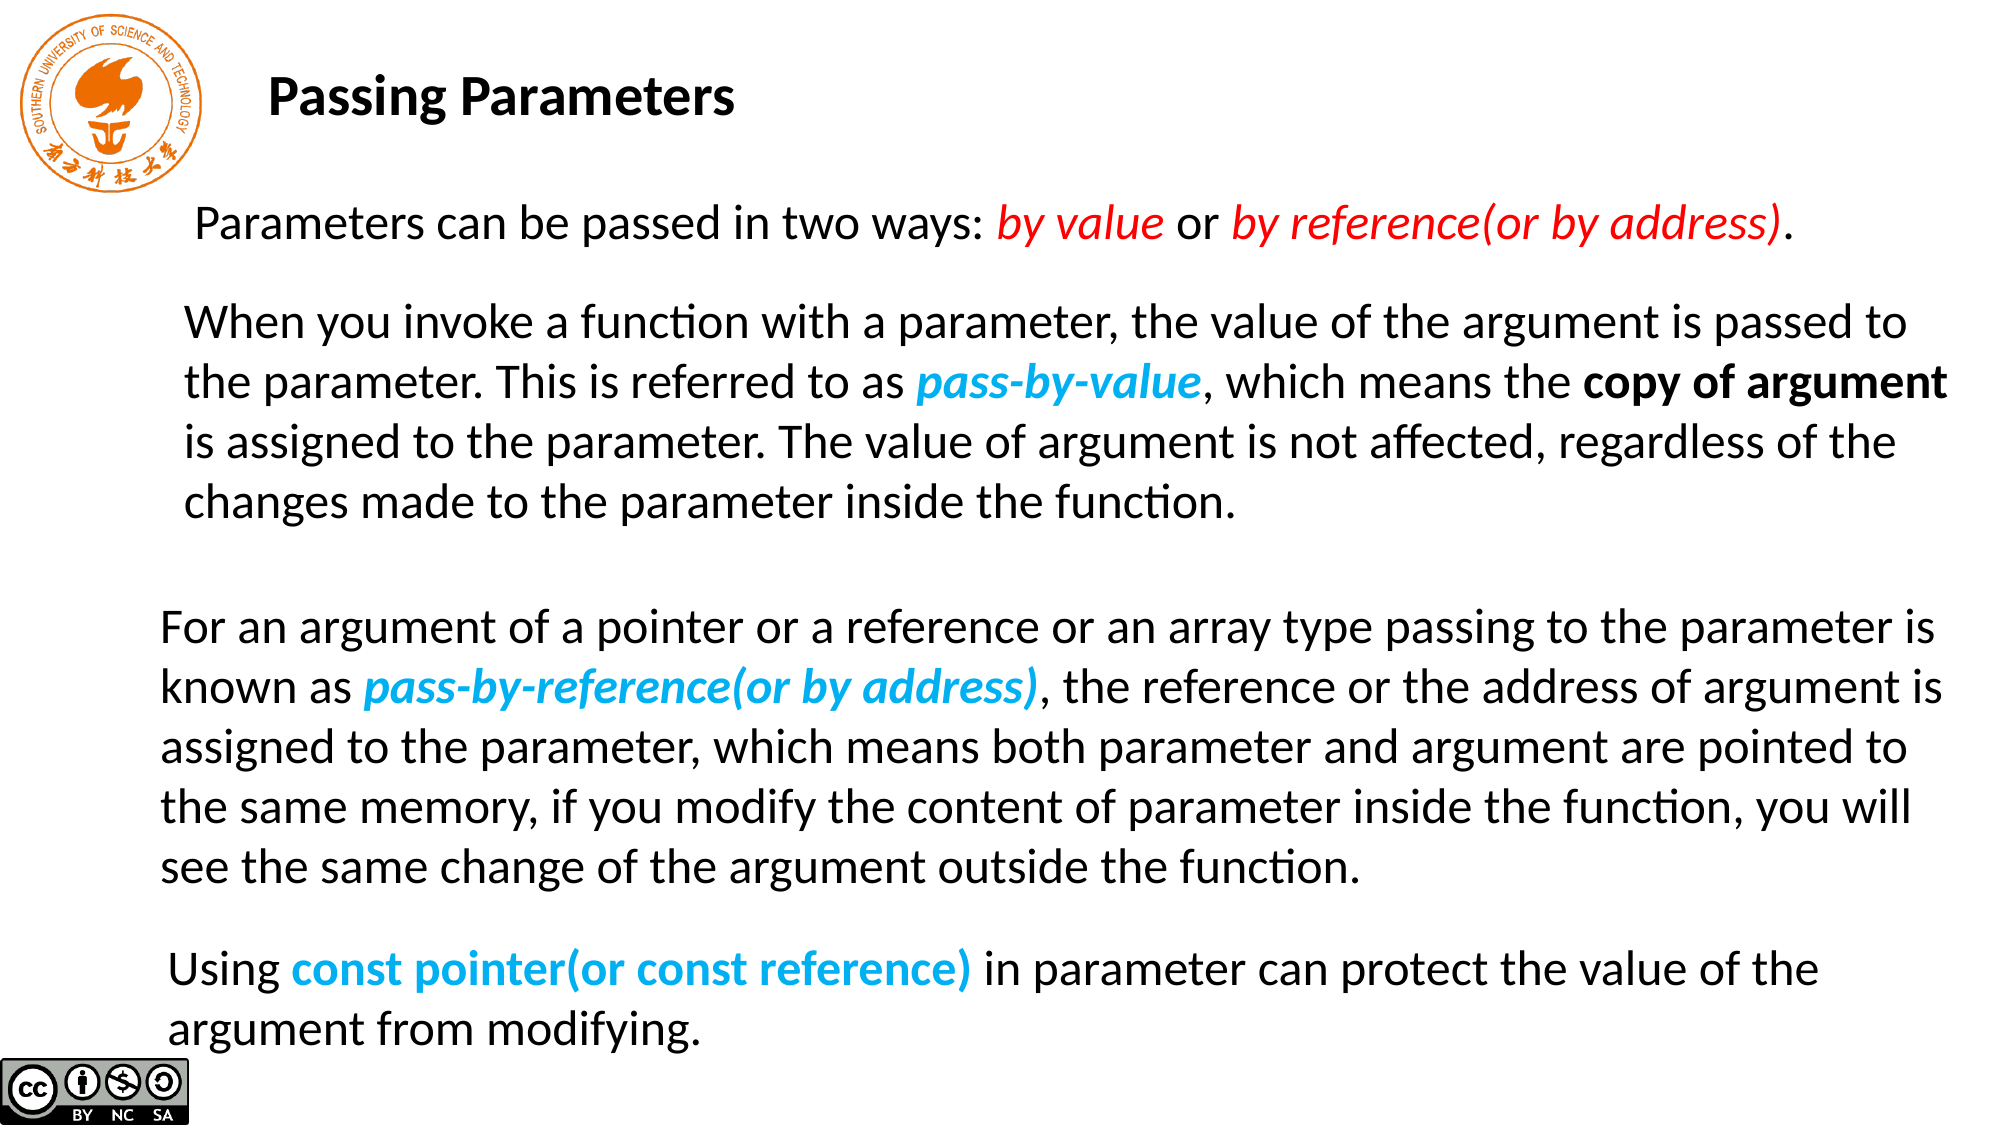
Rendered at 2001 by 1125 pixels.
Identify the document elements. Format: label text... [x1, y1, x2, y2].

text_box When you invoke a function with a parameter, the value of the argument is passed to the parameter. This is referred to as pass-by-value, which means the copy of argument is assigned to the parameter. The value of argument is not affected, regardless of the changes made to the parameter inside the function. [169, 281, 1977, 537]
picture [0, 1058, 189, 1125]
text_box For an argument of a pointer or a reference or an array type passing to the parameter is known as pass-by-reference(or by address), the reference or the address of argument is assigned to the parameter, which means both parameter and argument are pointed to the same memory, if you modify the content of parameter inside the function, you will see the same change of the argument outside the function. [145, 585, 2000, 901]
text_box Using const pointer(or const reference) in parameter can protect the value of the argument from modifying. [152, 927, 1852, 1063]
picture [18, 11, 202, 194]
text_box Parameters can be passed in two ways: by value or by reference(or by address). [179, 182, 1810, 258]
text_box Passing Parameters [254, 50, 764, 135]
